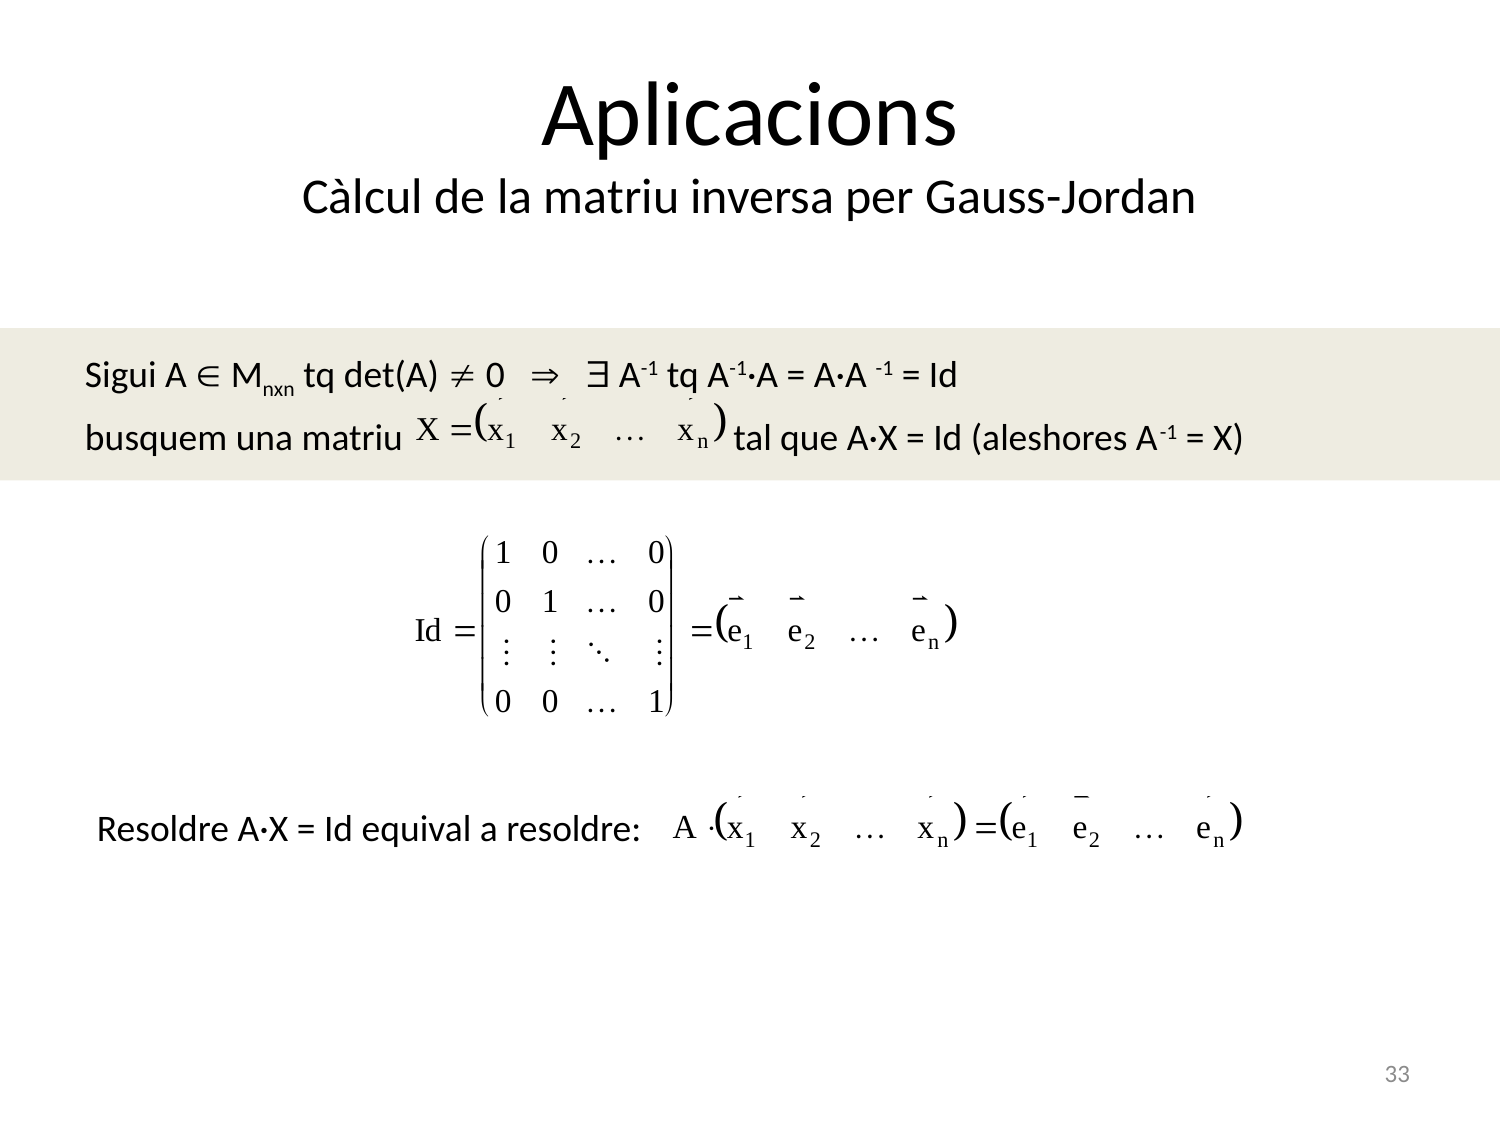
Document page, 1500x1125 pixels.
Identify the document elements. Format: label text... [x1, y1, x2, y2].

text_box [667, 796, 1246, 856]
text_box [409, 398, 731, 458]
text_box Sigui A  Mnxn tq det(A)  0   A-1 tq A-1·A = A·A -1 = Id busquem una matriu tal que A·X = Id (aleshores A-1 = X) [70, 342, 1454, 466]
text_box Resoldre A·X = Id equival a resoldre: [82, 796, 666, 857]
slide_number 33 [1074, 1042, 1425, 1103]
text_box [0, 326, 1500, 482]
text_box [409, 527, 962, 730]
title Aplicacions Càlcul de la matriu inversa per Gauss-Jordan [75, 45, 1425, 233]
